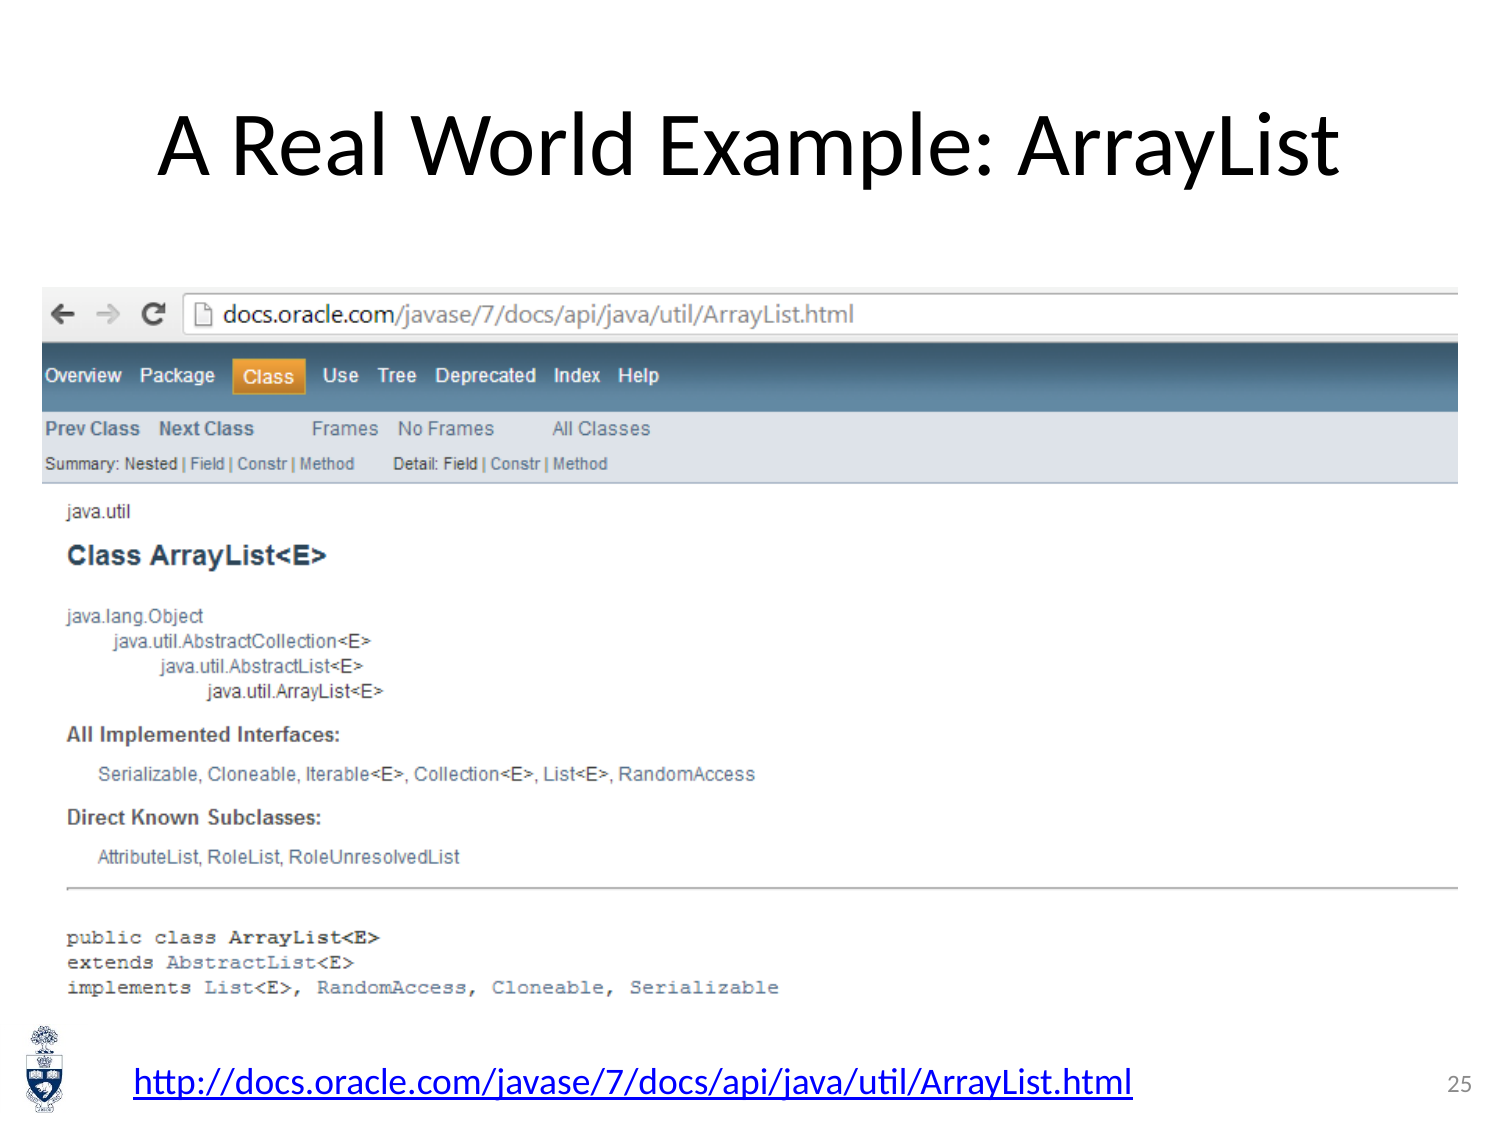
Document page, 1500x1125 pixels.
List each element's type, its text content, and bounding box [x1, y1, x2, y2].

picture [41, 287, 1458, 1012]
title A Real World Example: ArrayList [75, 45, 1425, 233]
picture [0, 1024, 88, 1113]
text_box http://docs.oracle.com/javase/7/docs/api/java/util/ArrayList.html [118, 1049, 1149, 1110]
slide_number 25 [1137, 1052, 1488, 1113]
